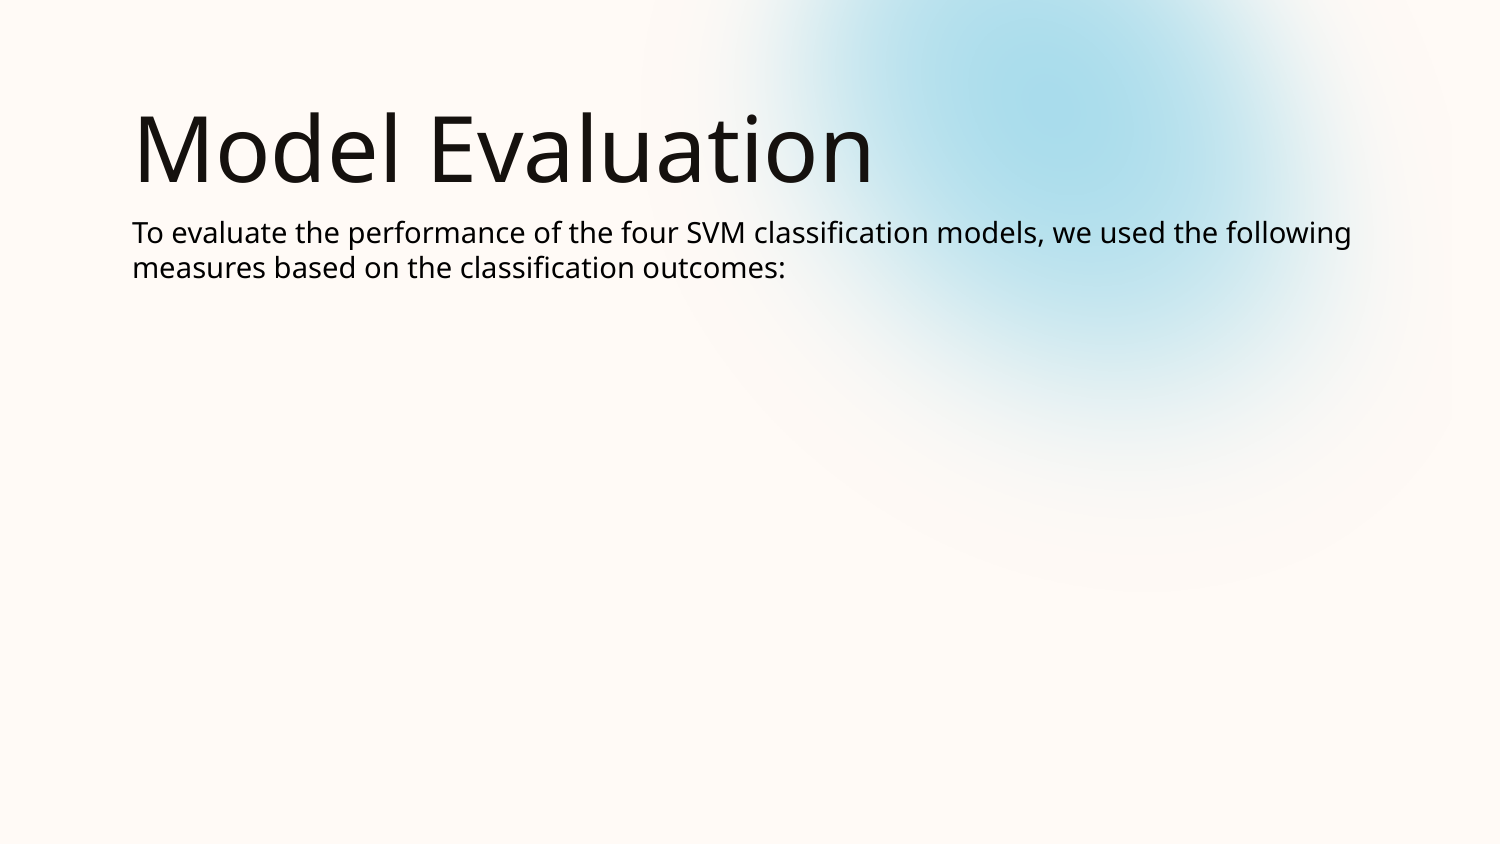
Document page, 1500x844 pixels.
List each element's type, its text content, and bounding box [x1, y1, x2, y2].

text_box To evaluate the performance of the four SVM classification models, we used the following measures based on the classification outcomes: [117, 206, 1383, 292]
title Model Evaluation [117, 75, 1383, 206]
picture [295, 0, 1500, 844]
